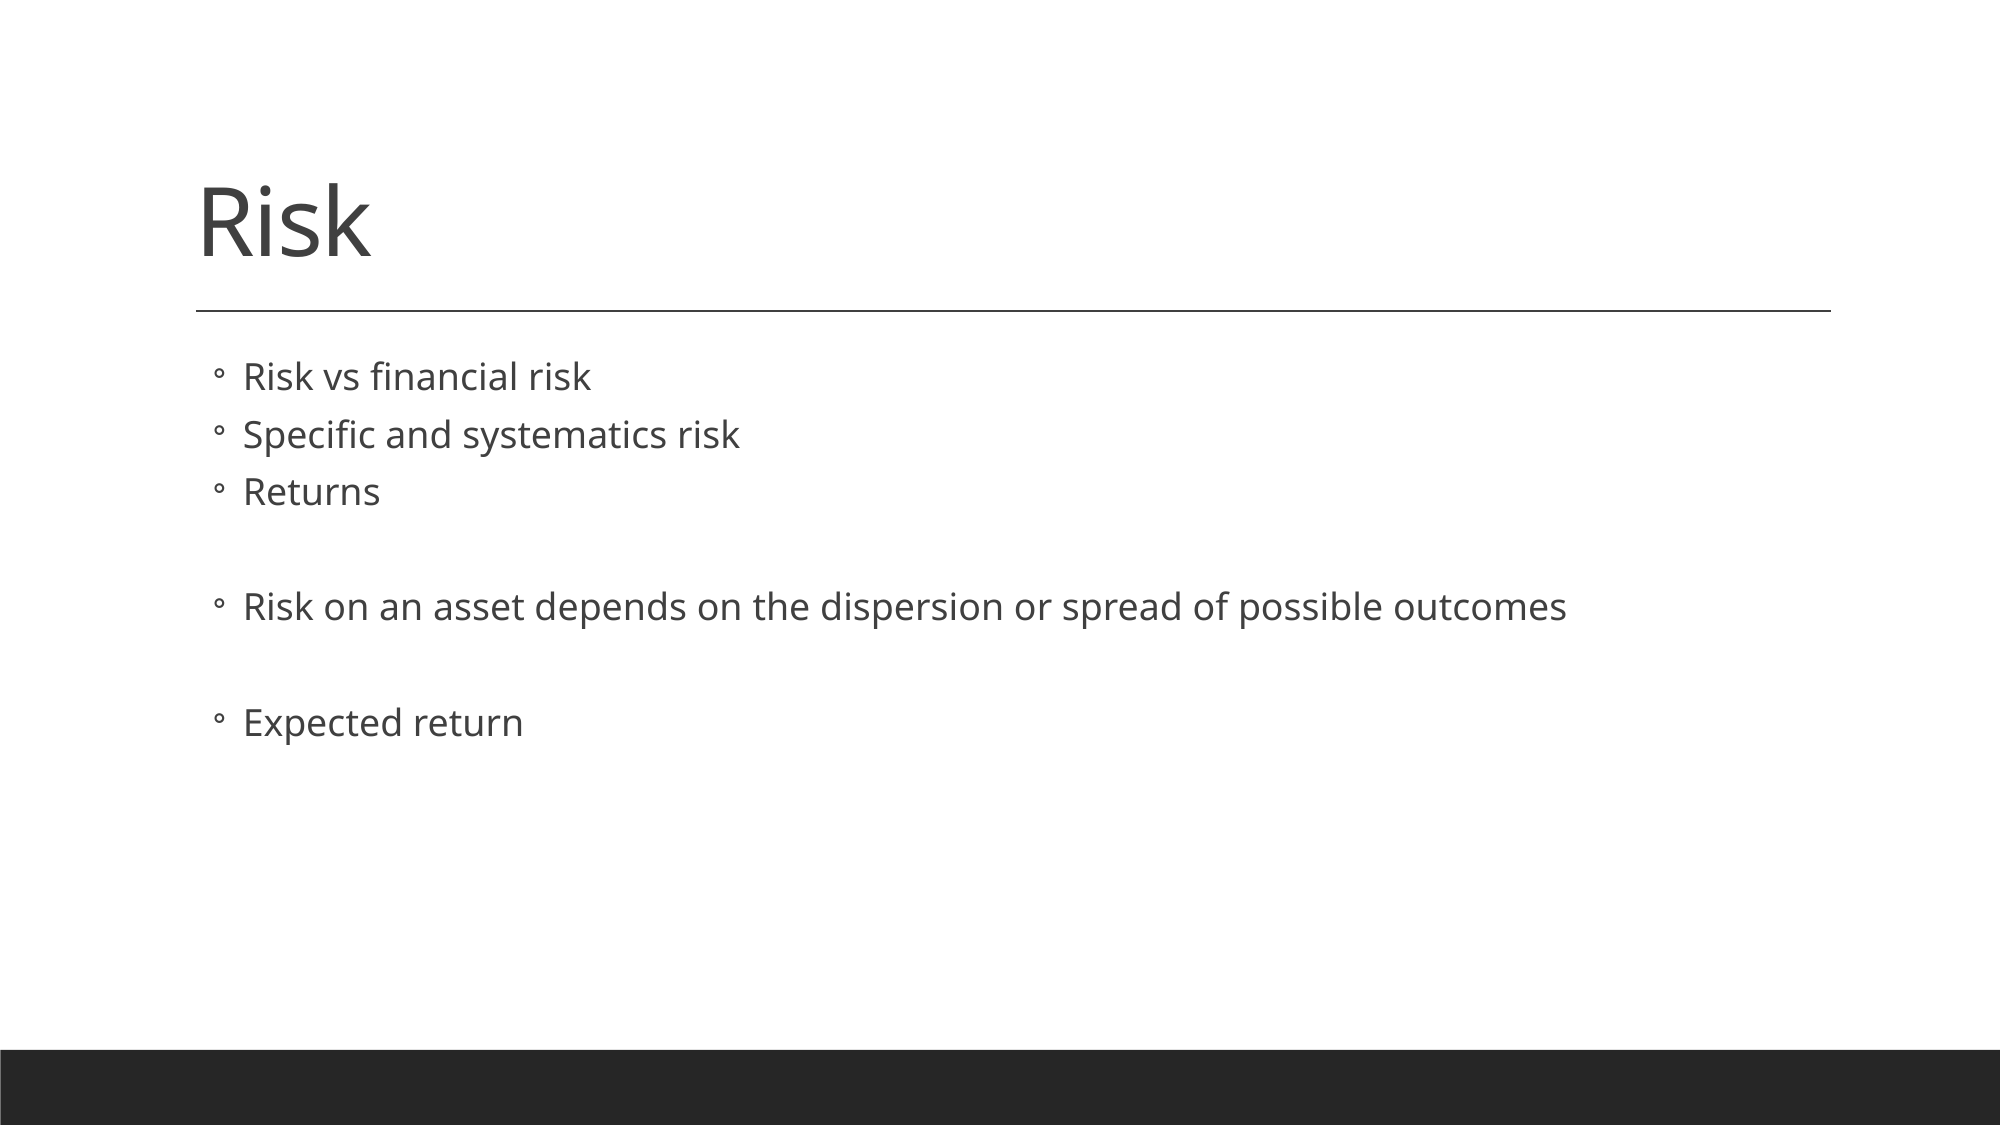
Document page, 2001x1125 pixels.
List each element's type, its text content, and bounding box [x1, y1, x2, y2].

title Risk [180, 47, 1830, 285]
